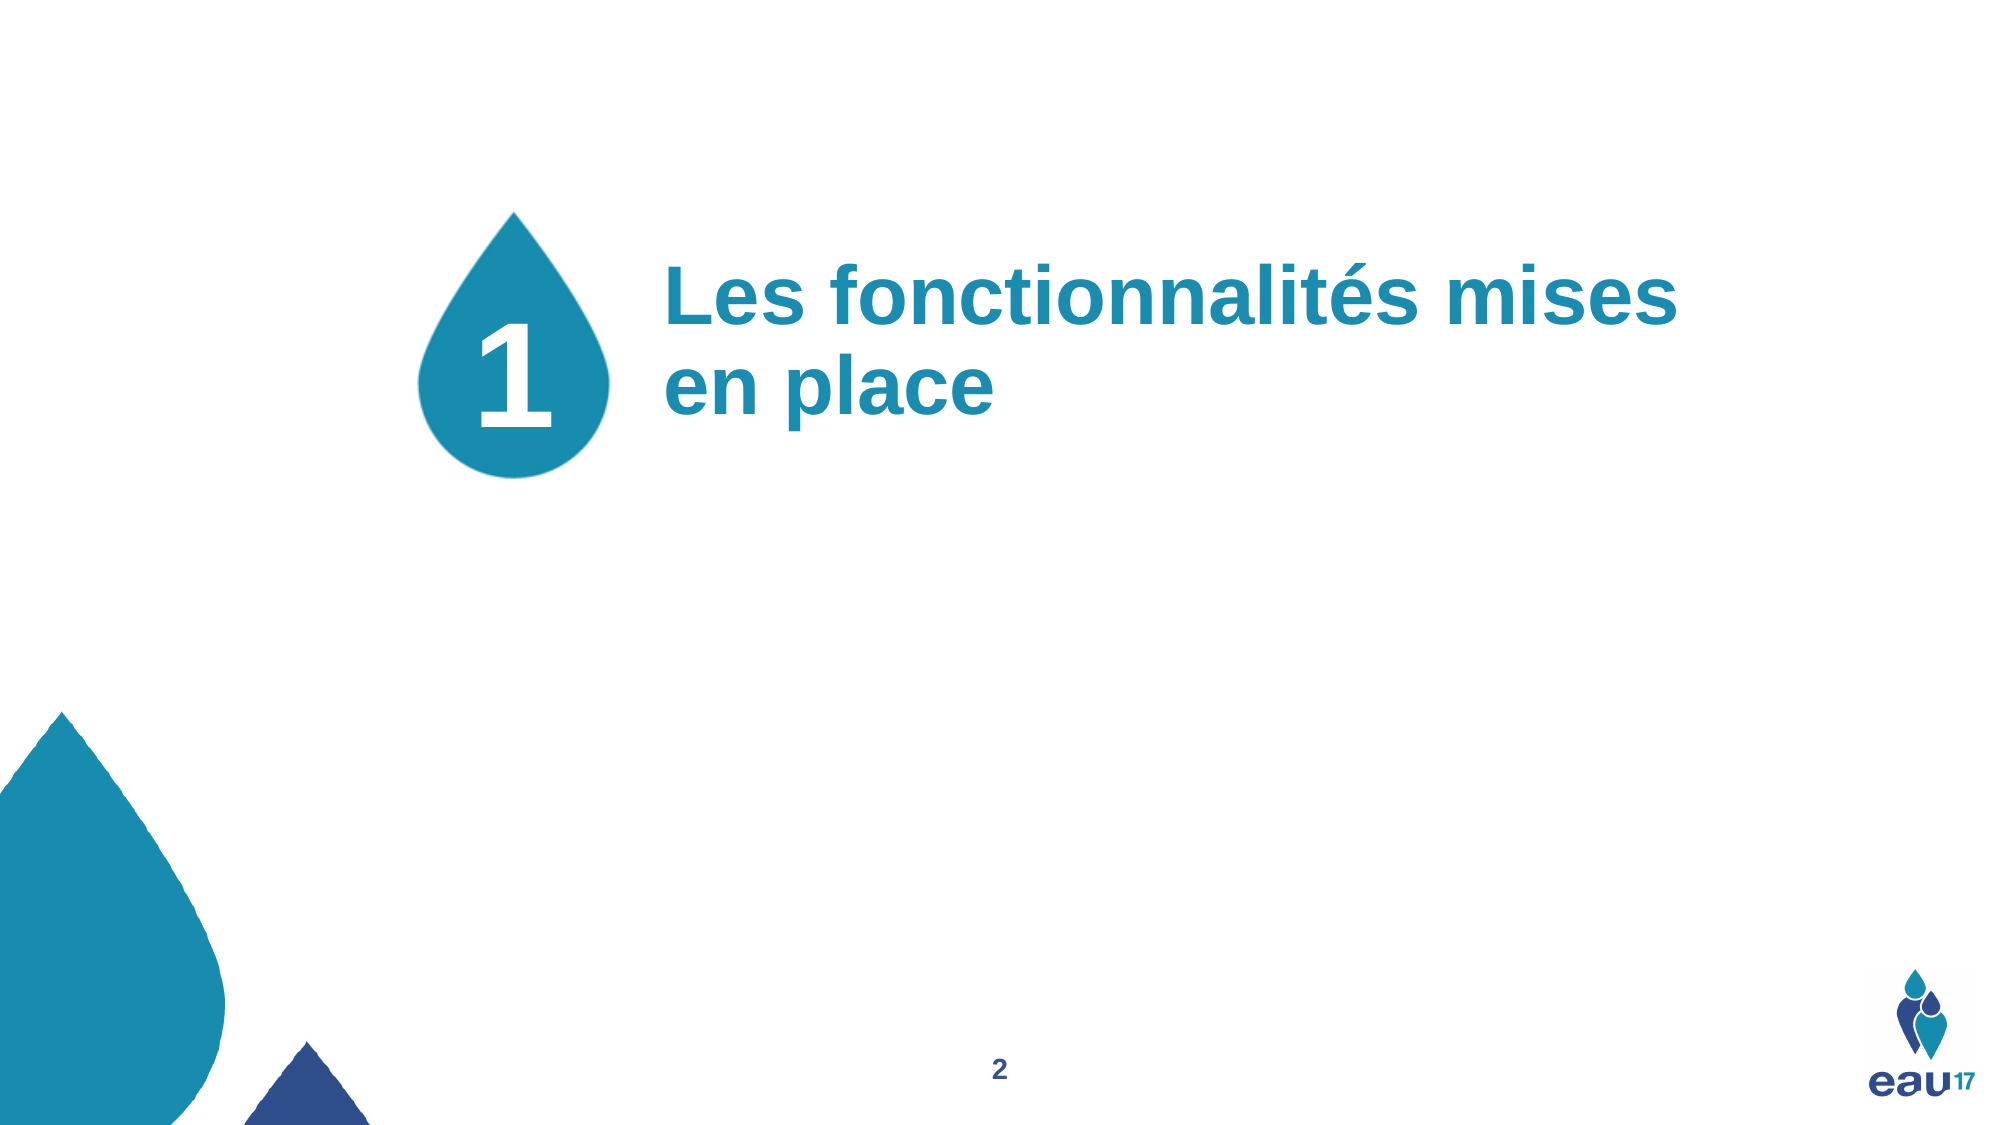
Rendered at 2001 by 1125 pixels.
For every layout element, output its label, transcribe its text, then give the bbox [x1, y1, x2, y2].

picture [356, 176, 649, 482]
picture [1869, 969, 1975, 1099]
picture [0, 711, 391, 1125]
text_box Les fonctionnalités mises en place [649, 245, 1741, 346]
slide_number 2 [508, 1043, 1492, 1103]
